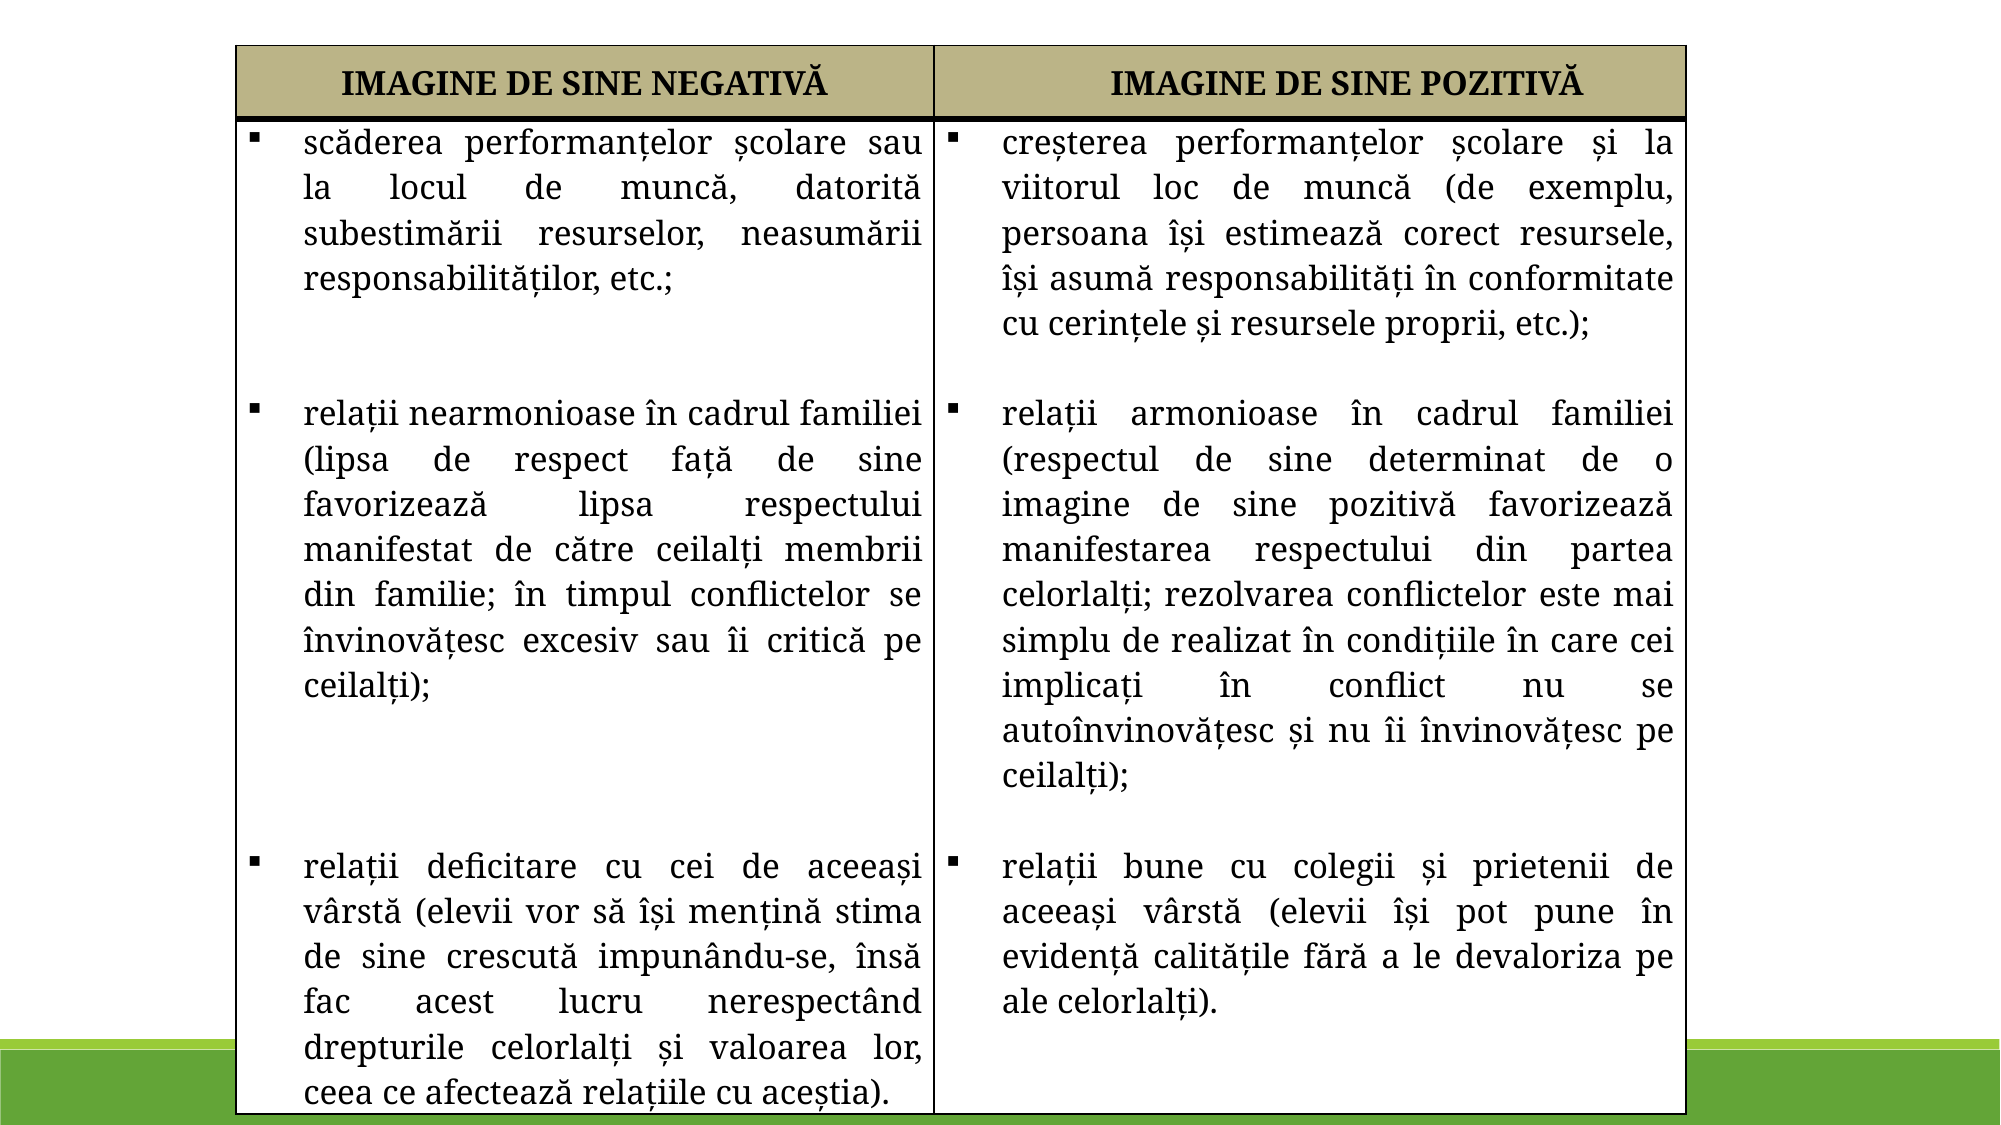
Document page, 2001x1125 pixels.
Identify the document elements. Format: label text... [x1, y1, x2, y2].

table_header IMAGINE DE SINE POZITIVĂ [935, 46, 1685, 116]
table_cell creşterea performanţelor şcolare şi la viitorul loc de muncă (de exemplu, persoana îşi estimează corect resursele, îşi asumă responsabilităţi în conformitate cu cerinţele şi resursele proprii, etc.); relaţii armonioase în cadrul familiei (respectul de sine determinat de o imagine de sine pozitivă favorizează manifestarea respectului din partea celorlalţi; rezolvarea conflictelor este mai simplu de realizat în condiţiile în care cei implicaţi în conflict nu se autoînvinovăţesc şi nu îi învinovăţesc pe ceilalţi); relaţii bune cu colegii şi prietenii de aceeaşi vârstă (elevii îşi pot pune în evidenţă calităţile fără a le devaloriza pe ale celorlalţi). [935, 122, 1685, 1113]
table_cell scăderea performanţelor şcolare sau la locul de muncă, datorită subestimării resurselor, neasumării responsabilităţilor, etc.; relaţii nearmonioase în cadrul familiei (lipsa de respect faţă de sine favorizează lipsa respectului manifestat de către ceilalţi membrii din familie; în timpul conflictelor se învinovăţesc excesiv sau îi critică pe ceilalţi); relaţii deficitare cu cei de aceeaşi vârstă (elevii vor să îşi menţină stima de sine crescută impunându-se, însă fac acest lucru nerespectând drepturile celorlalţi şi valoarea lor, ceea ce afectează relaţiile cu aceştia). [237, 122, 933, 1113]
table_header IMAGINE DE SINE NEGATIVĂ [237, 46, 933, 116]
